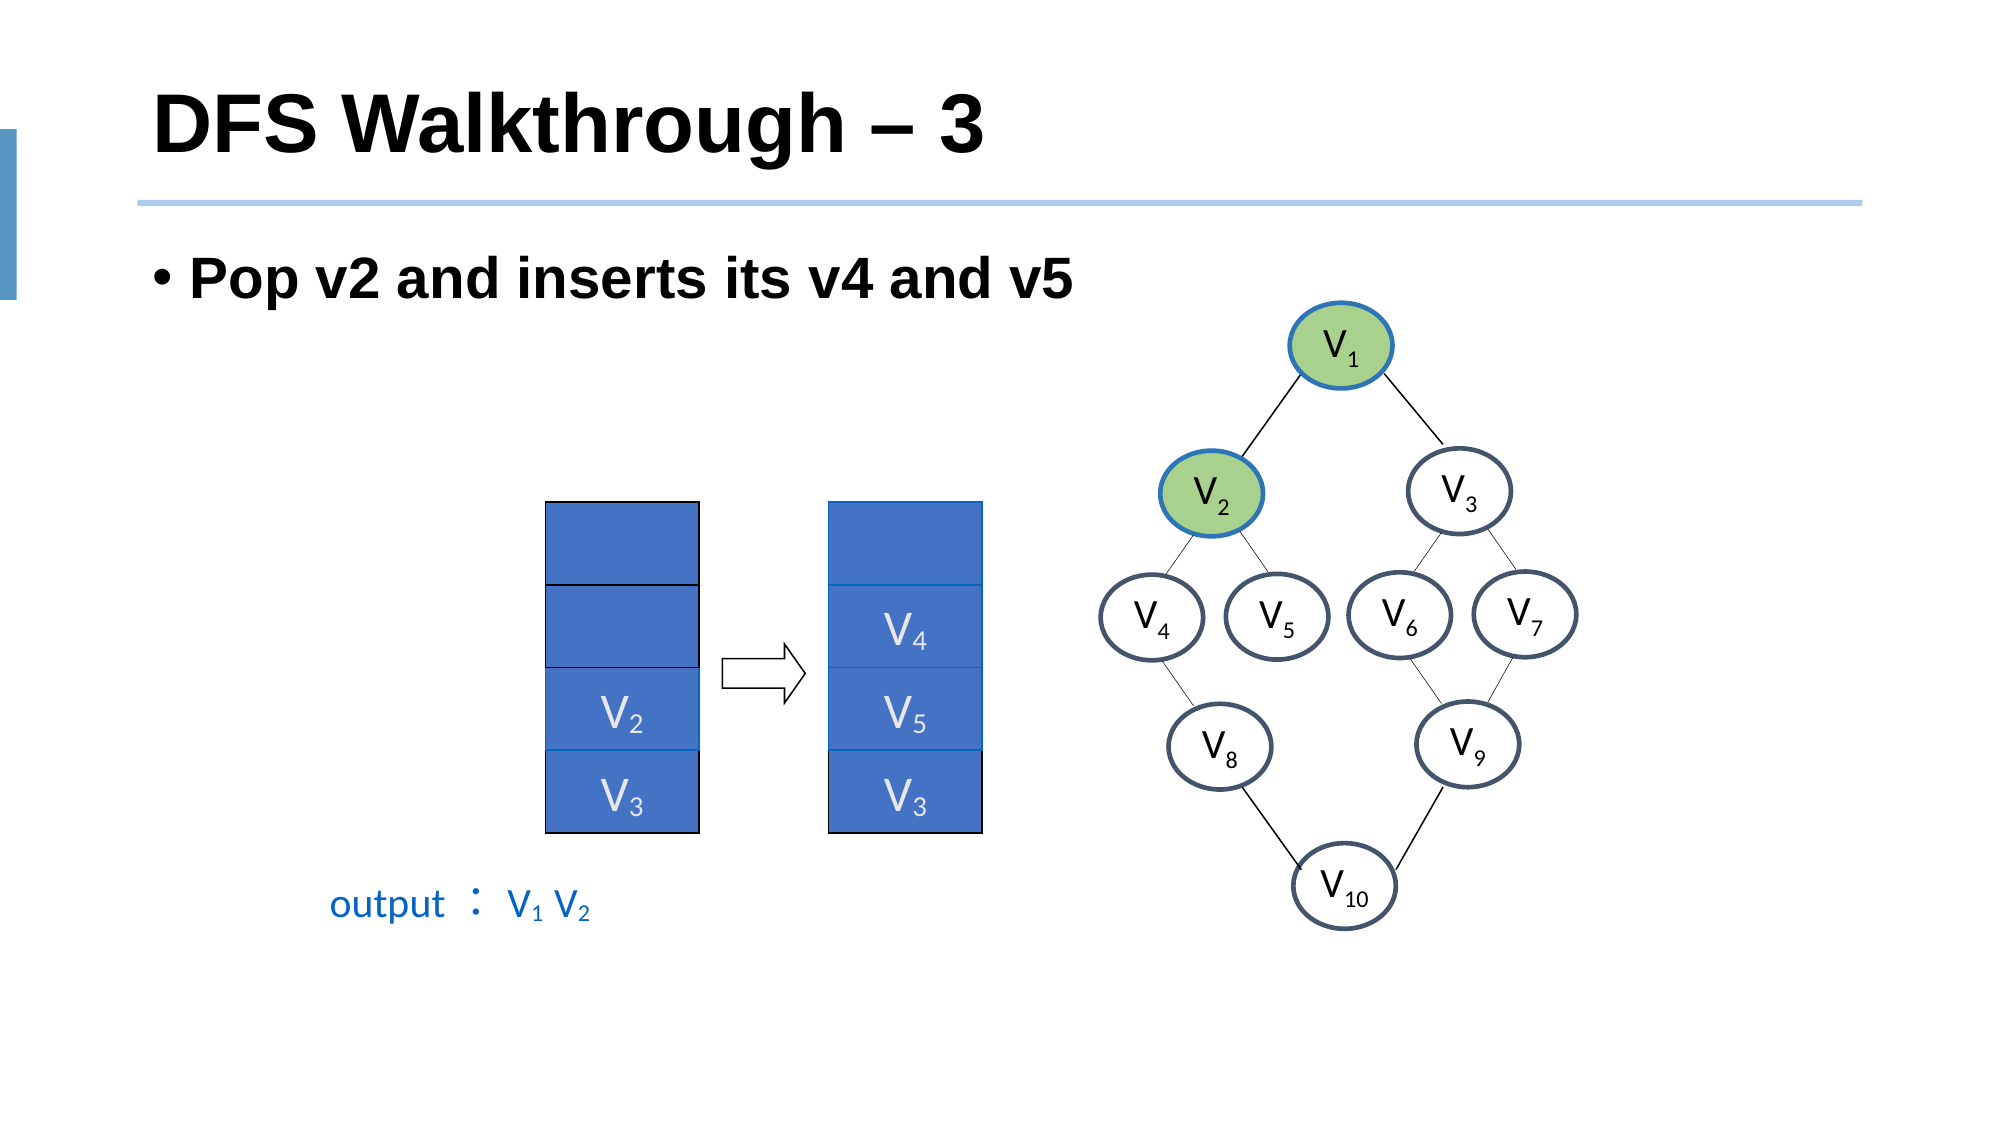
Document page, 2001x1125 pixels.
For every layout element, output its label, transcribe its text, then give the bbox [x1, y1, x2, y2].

list Pop v2 and inserts its v4 and v5 [137, 240, 1863, 1014]
title DFS Walkthrough – 3 [137, 42, 1863, 208]
